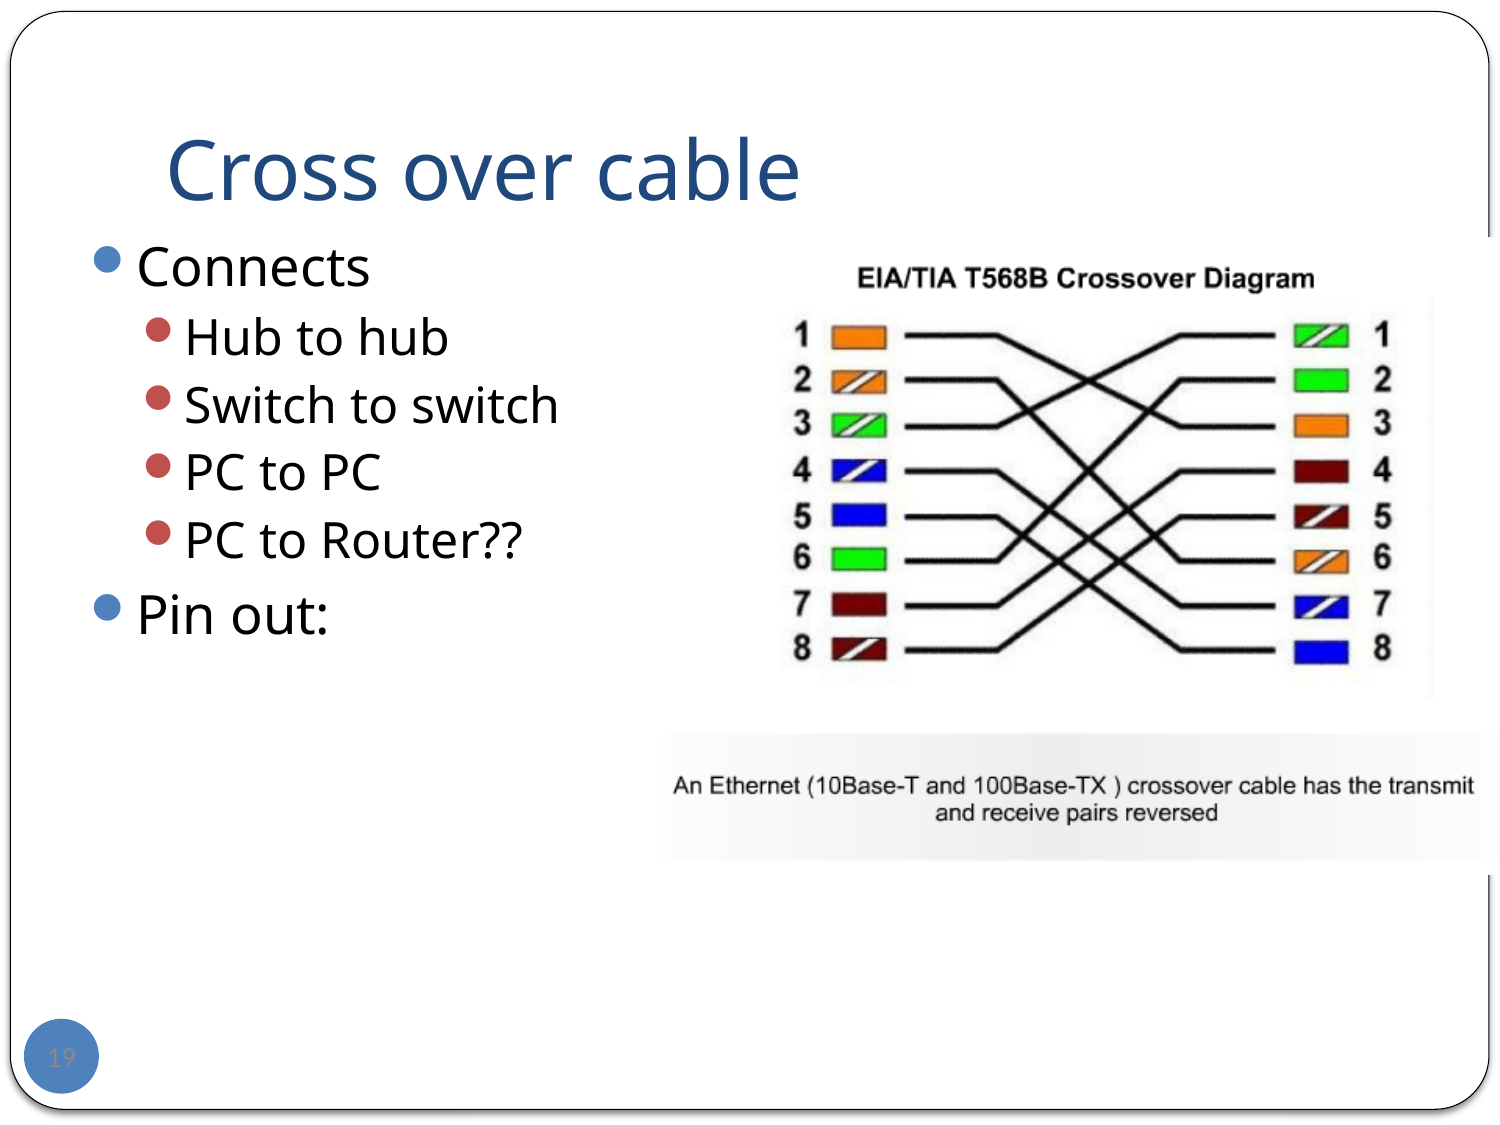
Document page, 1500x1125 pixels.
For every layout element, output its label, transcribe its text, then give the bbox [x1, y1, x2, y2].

title Cross over cable [150, 45, 1425, 224]
picture [662, 237, 1500, 876]
list Connects Hub to hub Switch to switch PC to PC PC to Router?? Pin out: [75, 224, 1425, 968]
slide_number 19 [23, 1018, 99, 1094]
